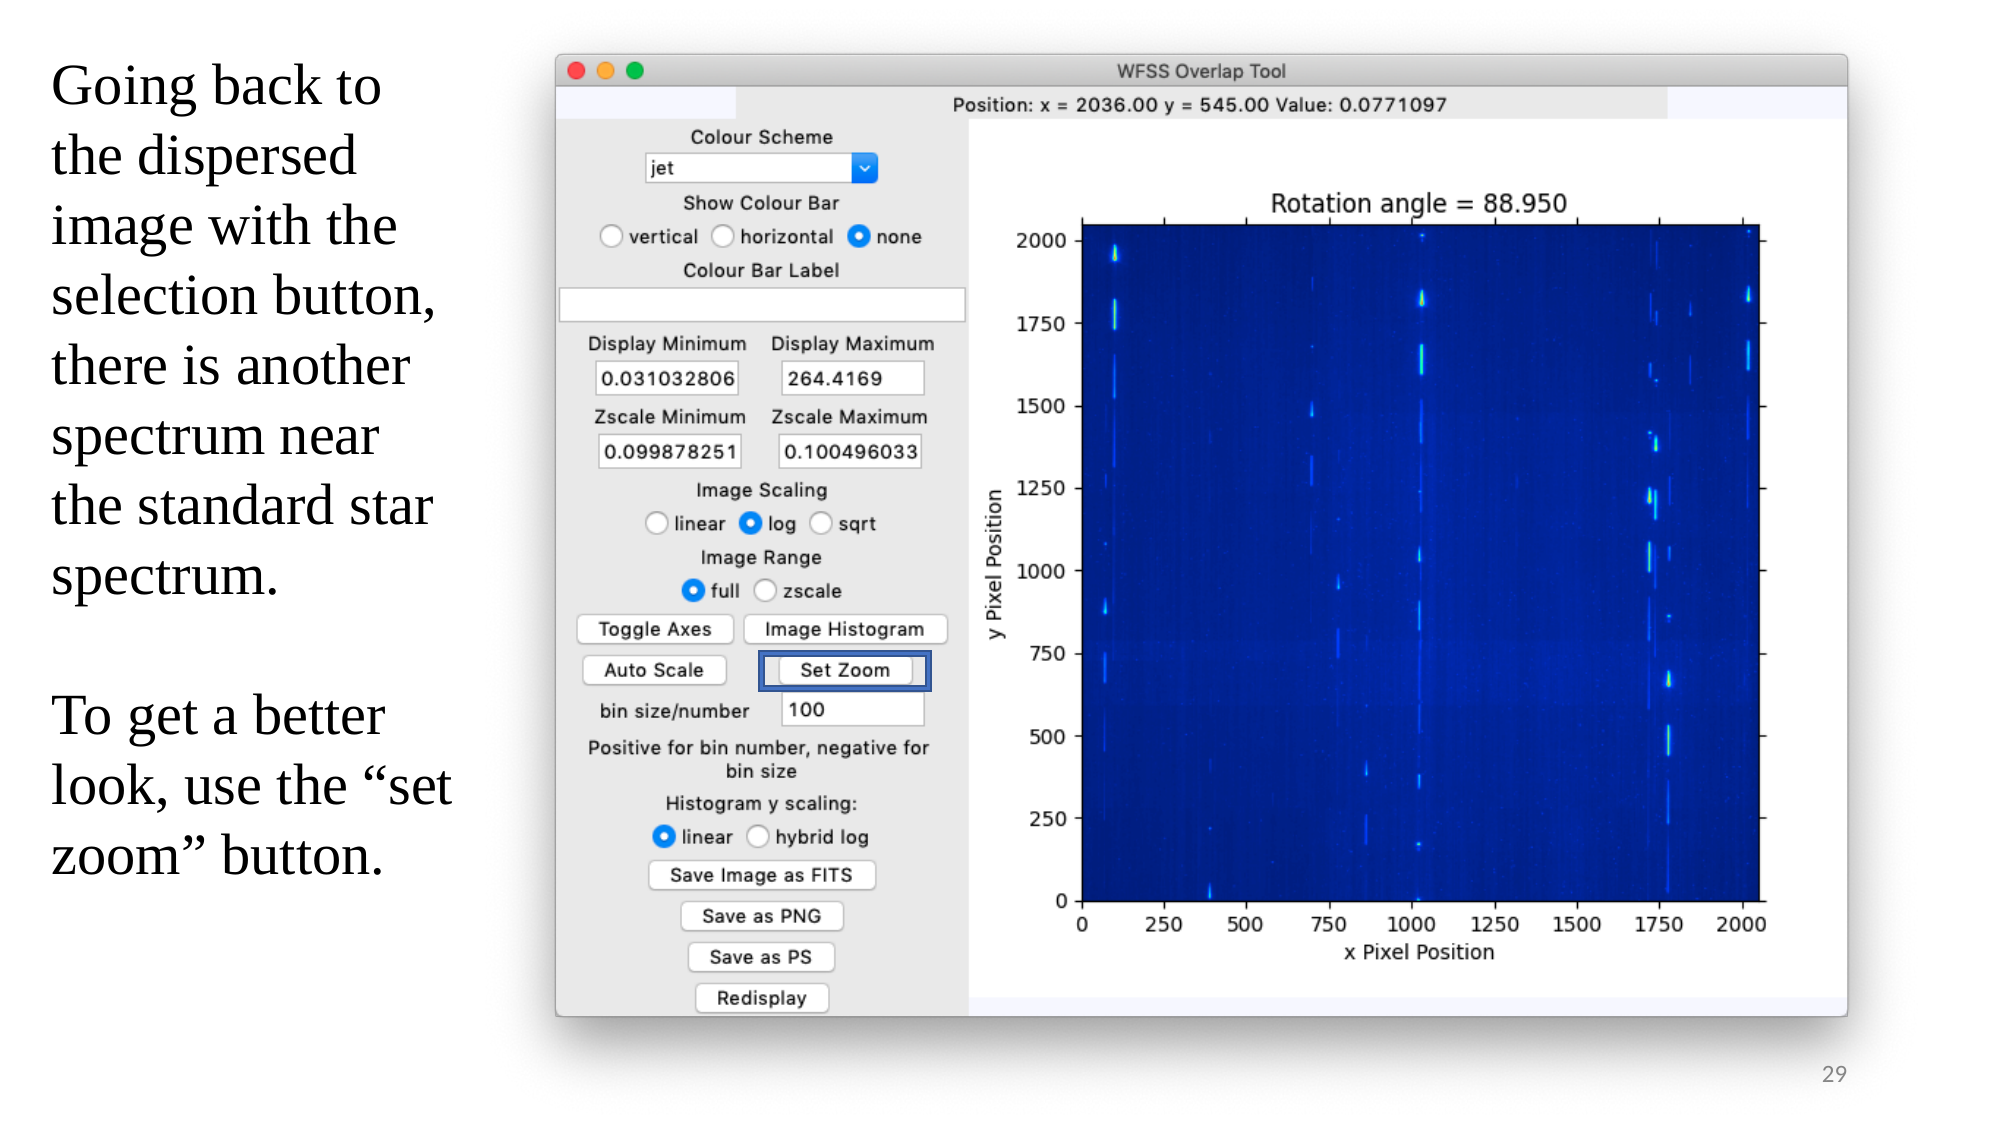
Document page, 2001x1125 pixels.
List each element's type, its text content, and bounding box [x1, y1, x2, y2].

text_box Going back to the dispersed image with the selection button, there is another spectrum near the standard star spectrum. To get a better look, use the “set zoom” button. [37, 38, 472, 894]
picture [474, 0, 1930, 1125]
